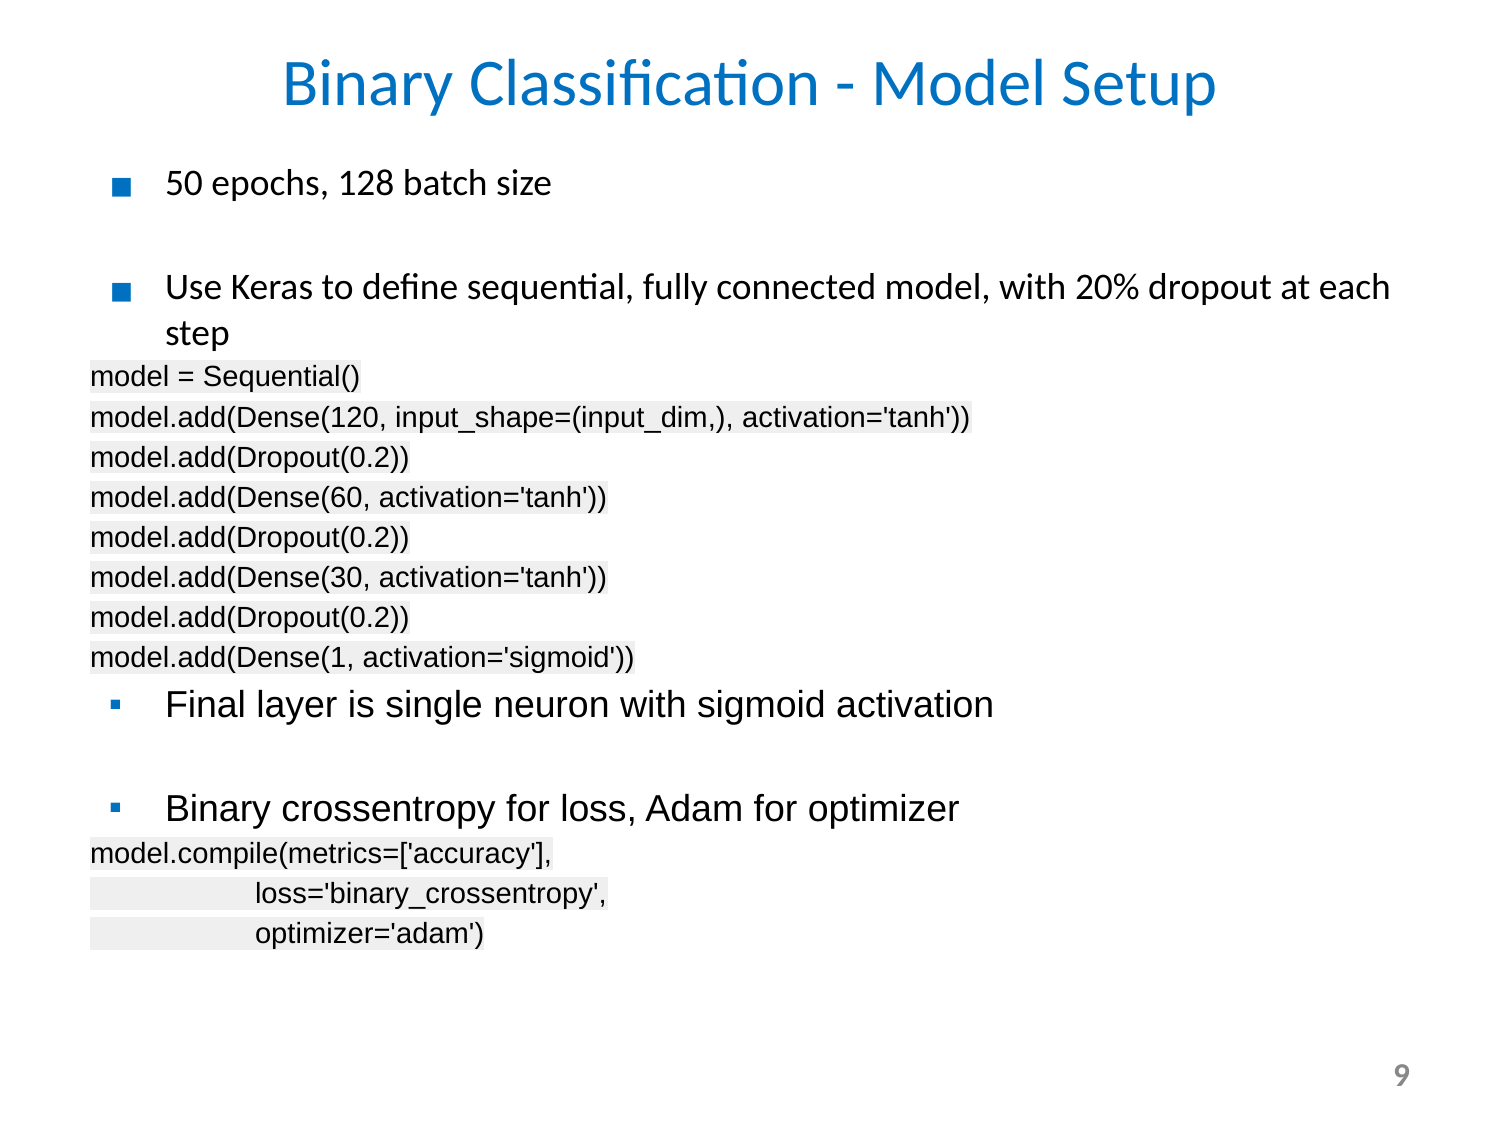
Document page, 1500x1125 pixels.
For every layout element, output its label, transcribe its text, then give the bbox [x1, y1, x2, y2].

list 50 epochs, 128 batch size Use Keras to define sequential, fully connected model, with 20% dropout at each step model = Sequential() model.add(Dense(120, input_shape=(input_dim,), activation='tanh')) model.add(Dropout(0.2)) model.add(Dense(60, activation='tanh')) model.add(Dropout(0.2)) model.add(Dense(30, activation='tanh')) model.add(Dropout(0.2)) model.add(Dense(1, activation='sigmoid')) Final layer is single neuron with sigmoid activation Binary crossentropy for loss, Adam for optimizer model.compile(metrics=['accuracy'], loss='binary_crossentropy', optimizer='adam') [75, 149, 1425, 1025]
title Binary Classification - Model Setup [75, 19, 1425, 138]
slide_number ‹#› [1074, 1042, 1425, 1103]
